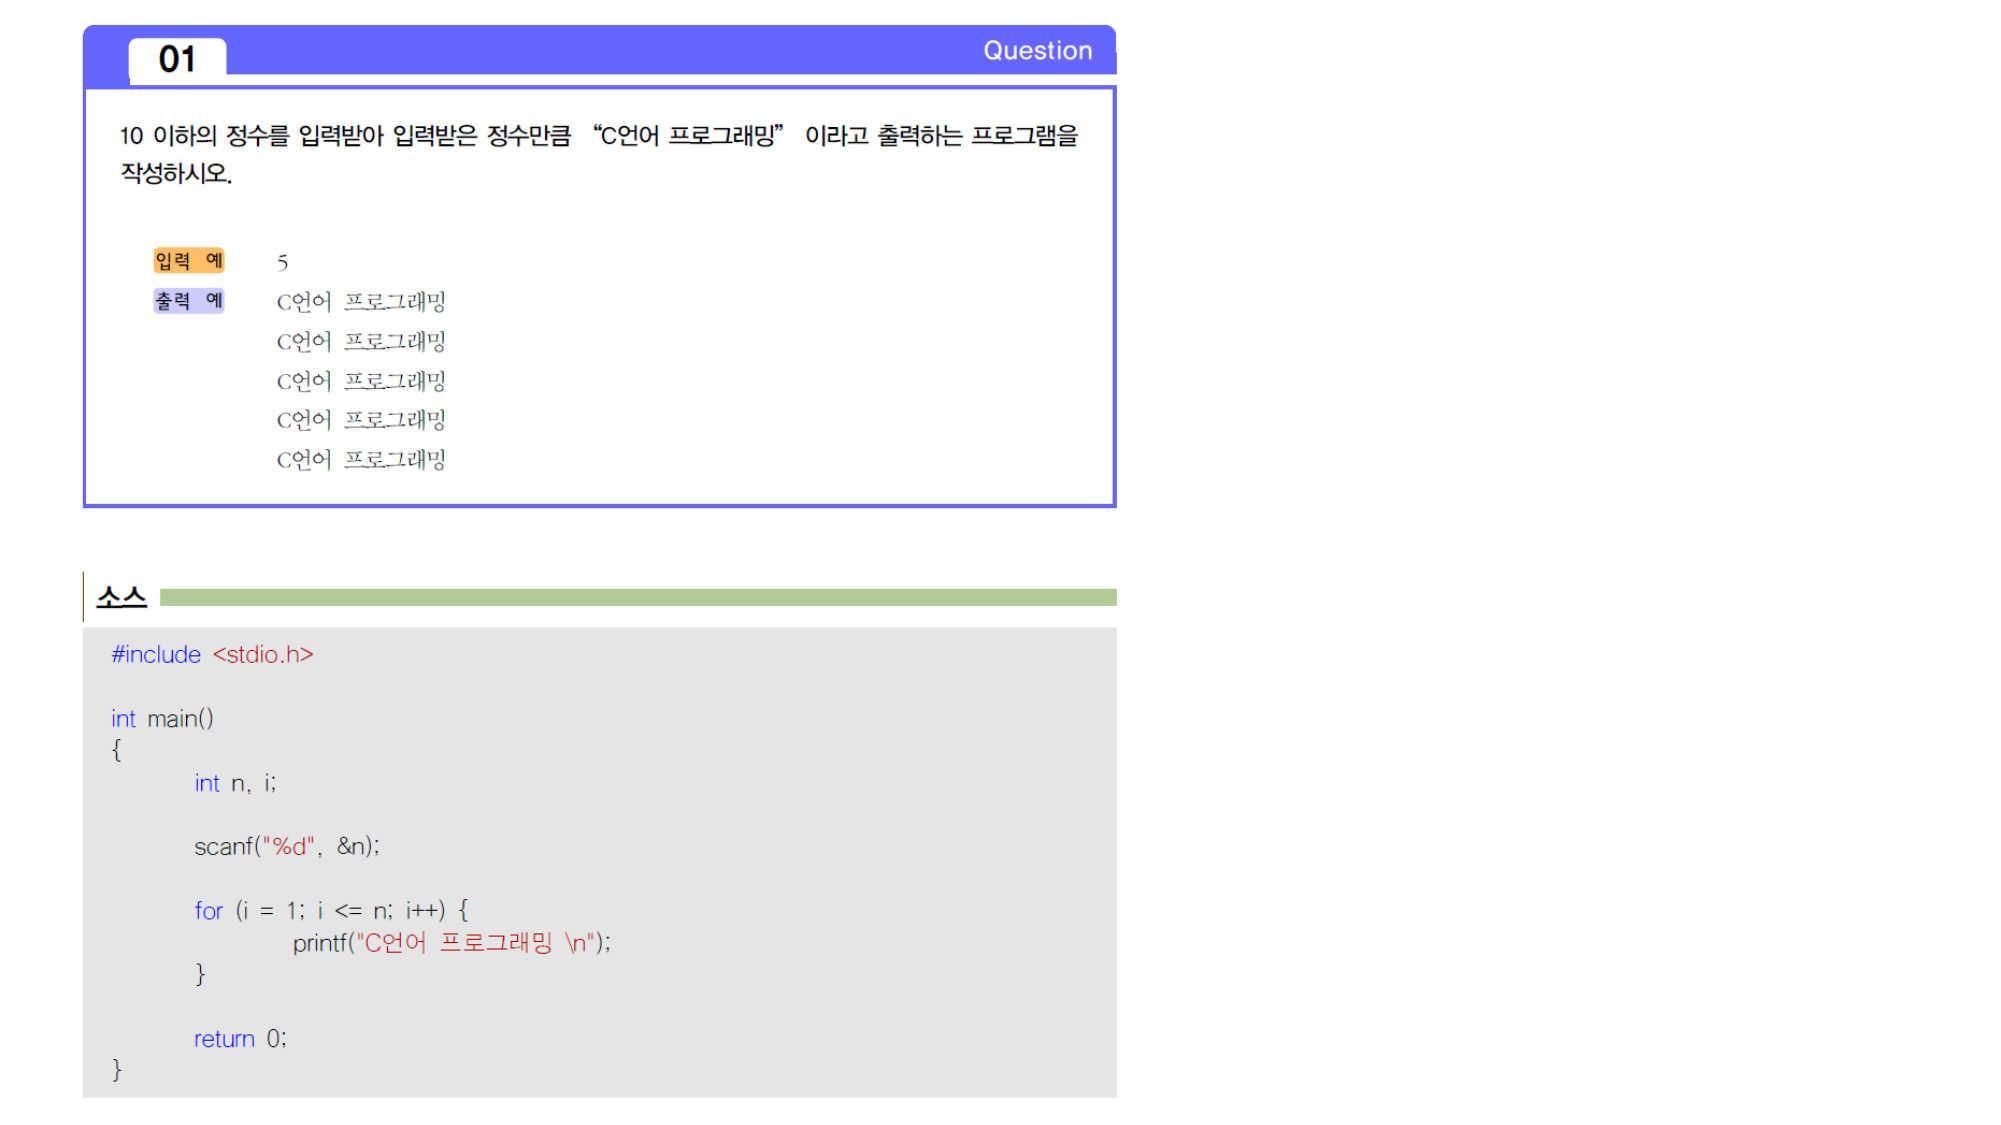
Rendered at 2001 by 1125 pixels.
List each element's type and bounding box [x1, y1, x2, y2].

picture [71, 10, 1131, 1115]
